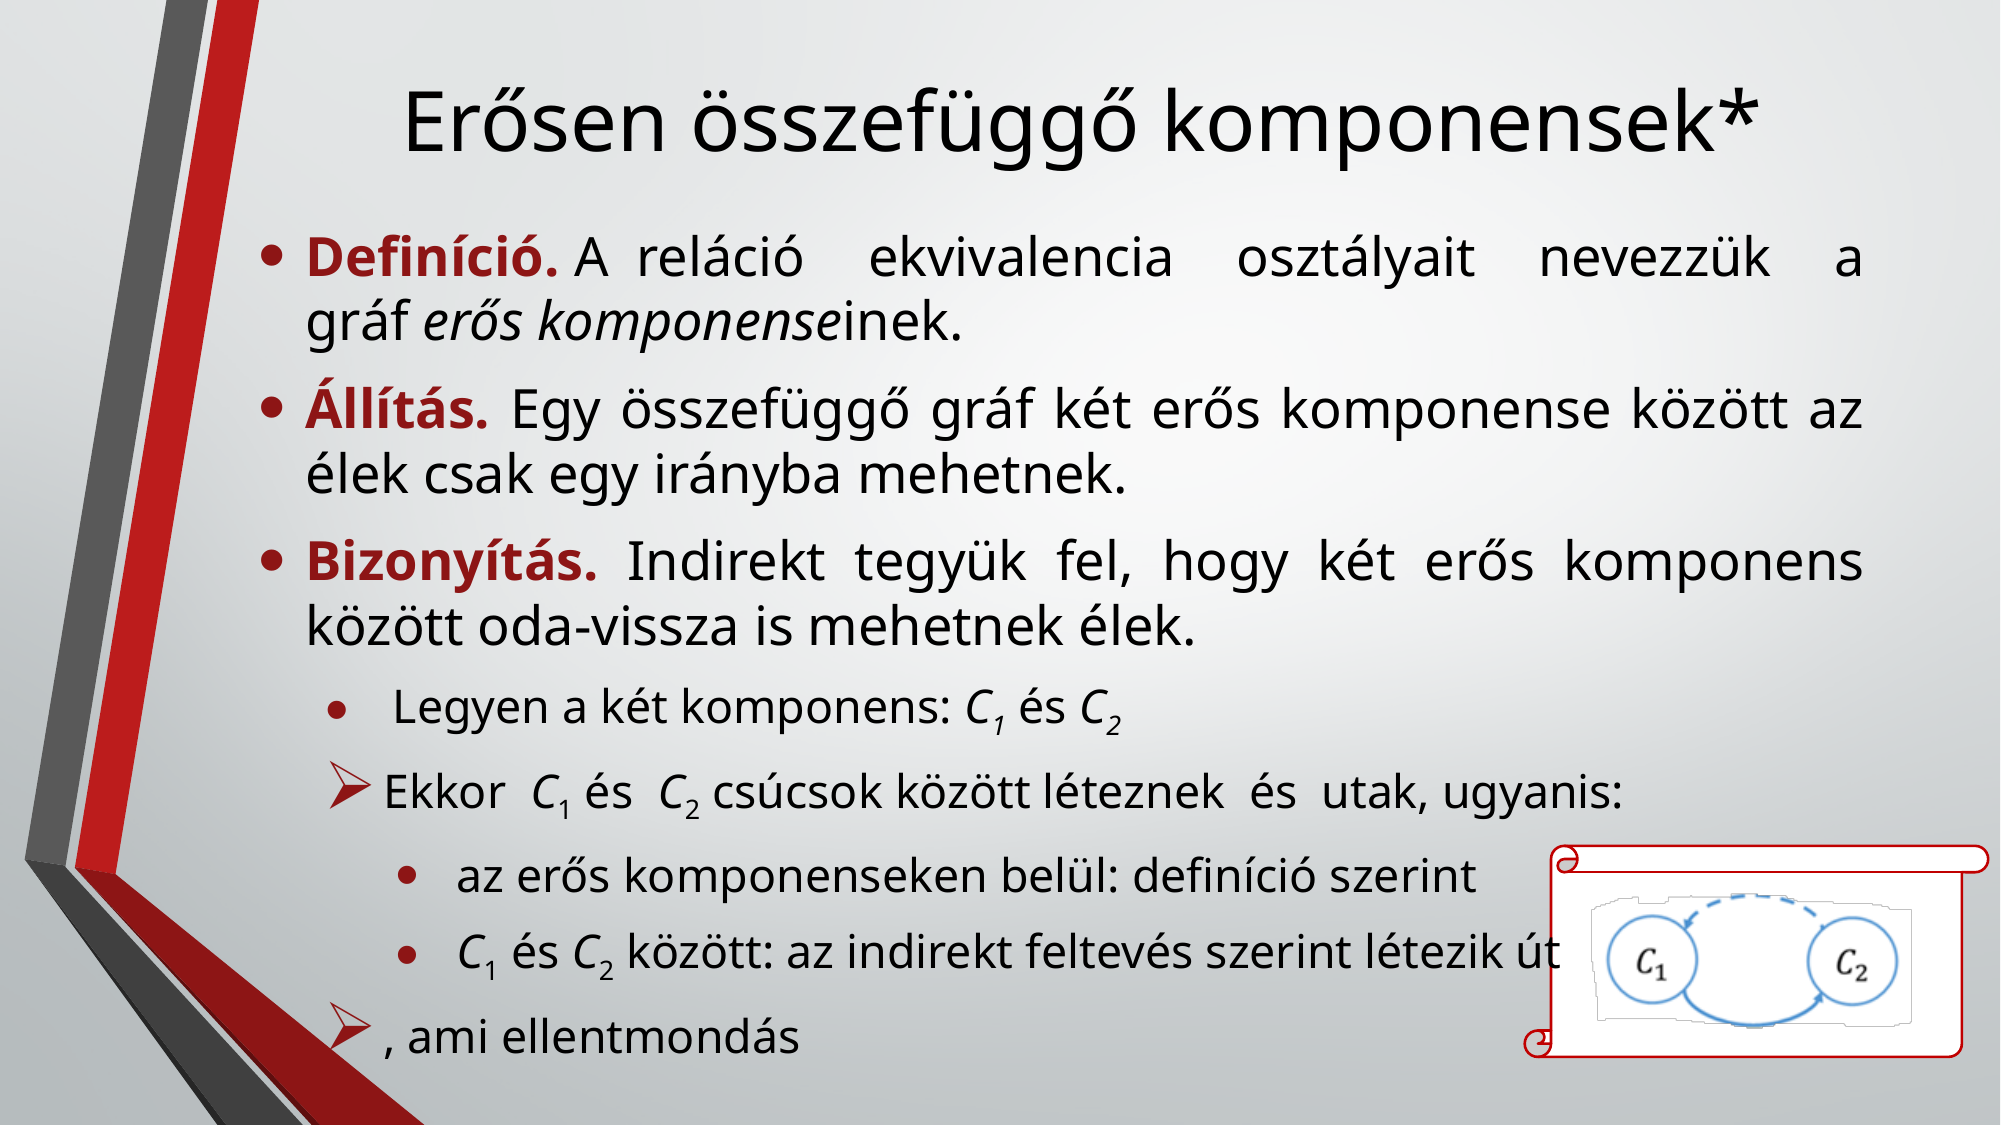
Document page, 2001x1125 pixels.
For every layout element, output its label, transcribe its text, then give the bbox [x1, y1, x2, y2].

text_box [1523, 844, 1990, 1059]
title Erősen összefüggő komponensek* [260, 40, 1905, 196]
picture [1590, 891, 1923, 1038]
